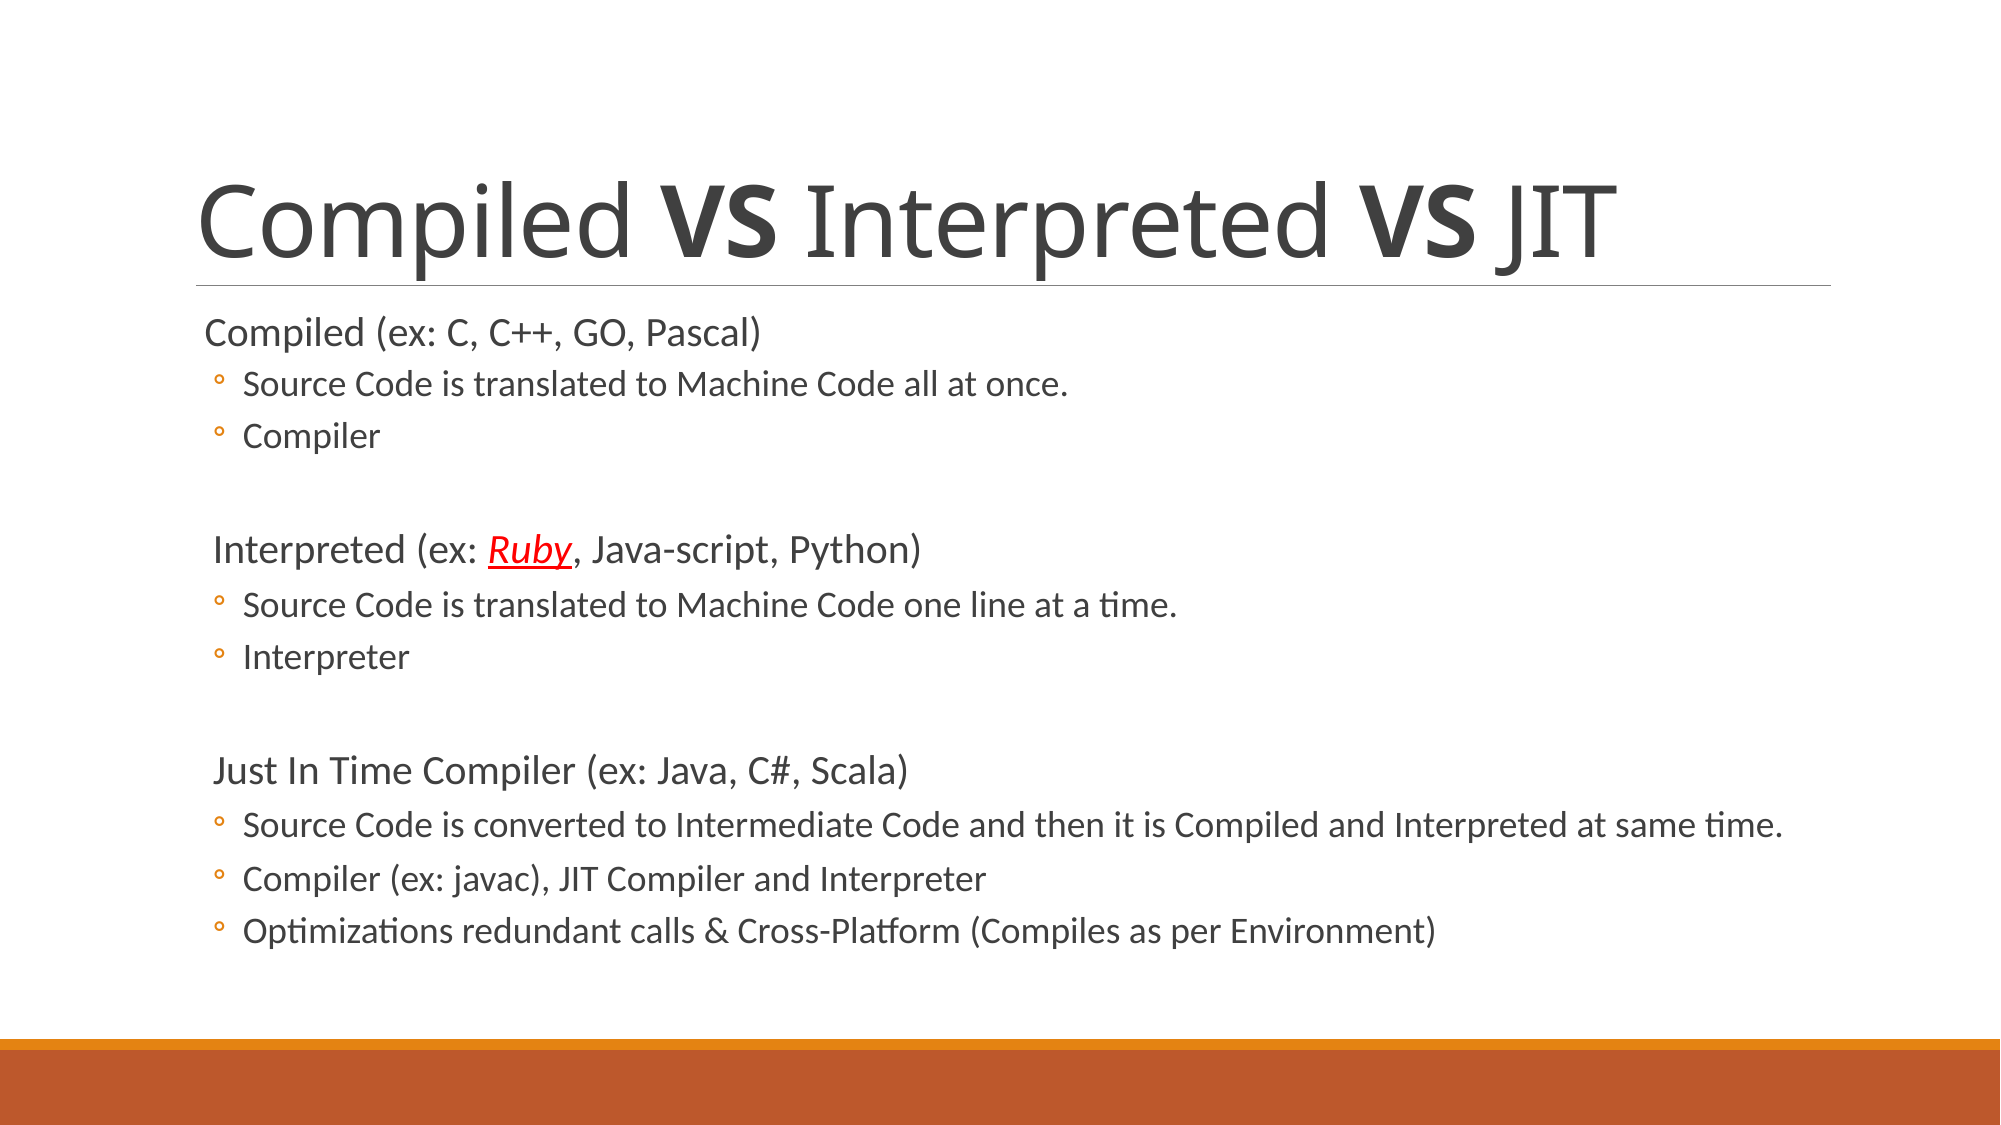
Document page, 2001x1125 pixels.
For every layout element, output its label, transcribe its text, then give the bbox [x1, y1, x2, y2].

list Compiled (ex: C, C++, GO, Pascal) Source Code is translated to Machine Code all at once. Compiler Interpreted (ex: Ruby, Java-script, Python) Source Code is translated to Machine Code one line at a time. Interpreter Just In Time Compiler (ex: Java, C#, Scala) Source Code is converted to Intermediate Code and then it is Compiled and Interpreted at same time. Compiler (ex: javac), JIT Compiler and Interpreter Optimizations redundant calls & Cross-Platform (Compiles as per Environment) [180, 302, 1830, 963]
title Compiled VS Interpreted VS JIT [180, 47, 1830, 285]
